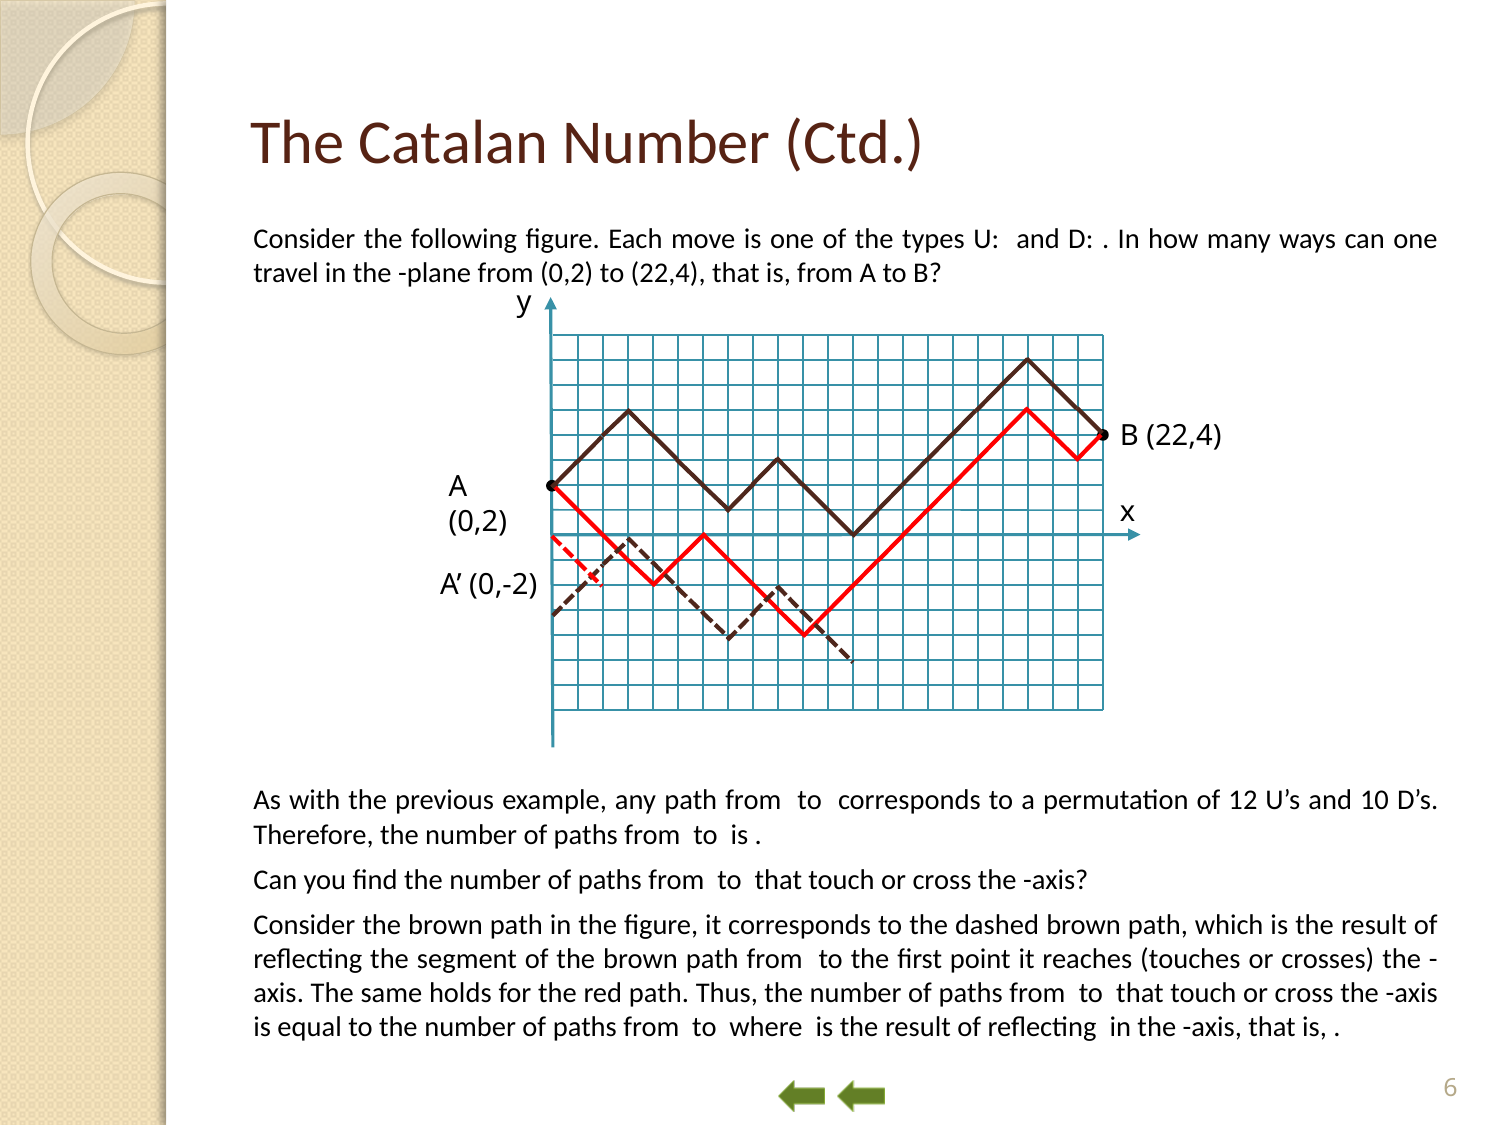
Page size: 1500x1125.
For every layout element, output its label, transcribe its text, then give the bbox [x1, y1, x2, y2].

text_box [433, 274, 1241, 748]
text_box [826, 508, 850, 534]
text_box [876, 484, 903, 511]
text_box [602, 410, 629, 437]
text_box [552, 537, 854, 663]
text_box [951, 459, 978, 486]
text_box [778, 457, 803, 485]
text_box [902, 509, 928, 536]
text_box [576, 436, 603, 463]
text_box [1051, 383, 1077, 409]
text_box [651, 433, 678, 460]
slide_number 6 [1413, 1034, 1488, 1113]
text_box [877, 534, 904, 561]
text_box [1000, 358, 1022, 386]
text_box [726, 483, 754, 512]
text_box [630, 409, 653, 435]
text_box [1050, 432, 1074, 461]
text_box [851, 510, 878, 537]
picture [778, 1079, 826, 1112]
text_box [676, 459, 704, 486]
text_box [975, 385, 1002, 412]
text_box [1025, 407, 1054, 436]
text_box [926, 484, 953, 511]
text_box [976, 433, 1003, 460]
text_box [950, 410, 976, 437]
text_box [861, 560, 879, 587]
title The Catalan Number (Ctd.) [235, 45, 1466, 233]
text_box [1076, 407, 1103, 433]
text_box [1026, 358, 1052, 384]
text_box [551, 535, 603, 587]
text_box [751, 459, 778, 485]
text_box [551, 496, 578, 510]
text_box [576, 509, 603, 532]
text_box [701, 484, 722, 510]
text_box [801, 483, 828, 510]
picture [836, 1079, 885, 1112]
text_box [926, 434, 952, 461]
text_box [551, 461, 578, 488]
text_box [1001, 408, 1020, 435]
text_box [1075, 434, 1102, 461]
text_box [901, 459, 928, 486]
